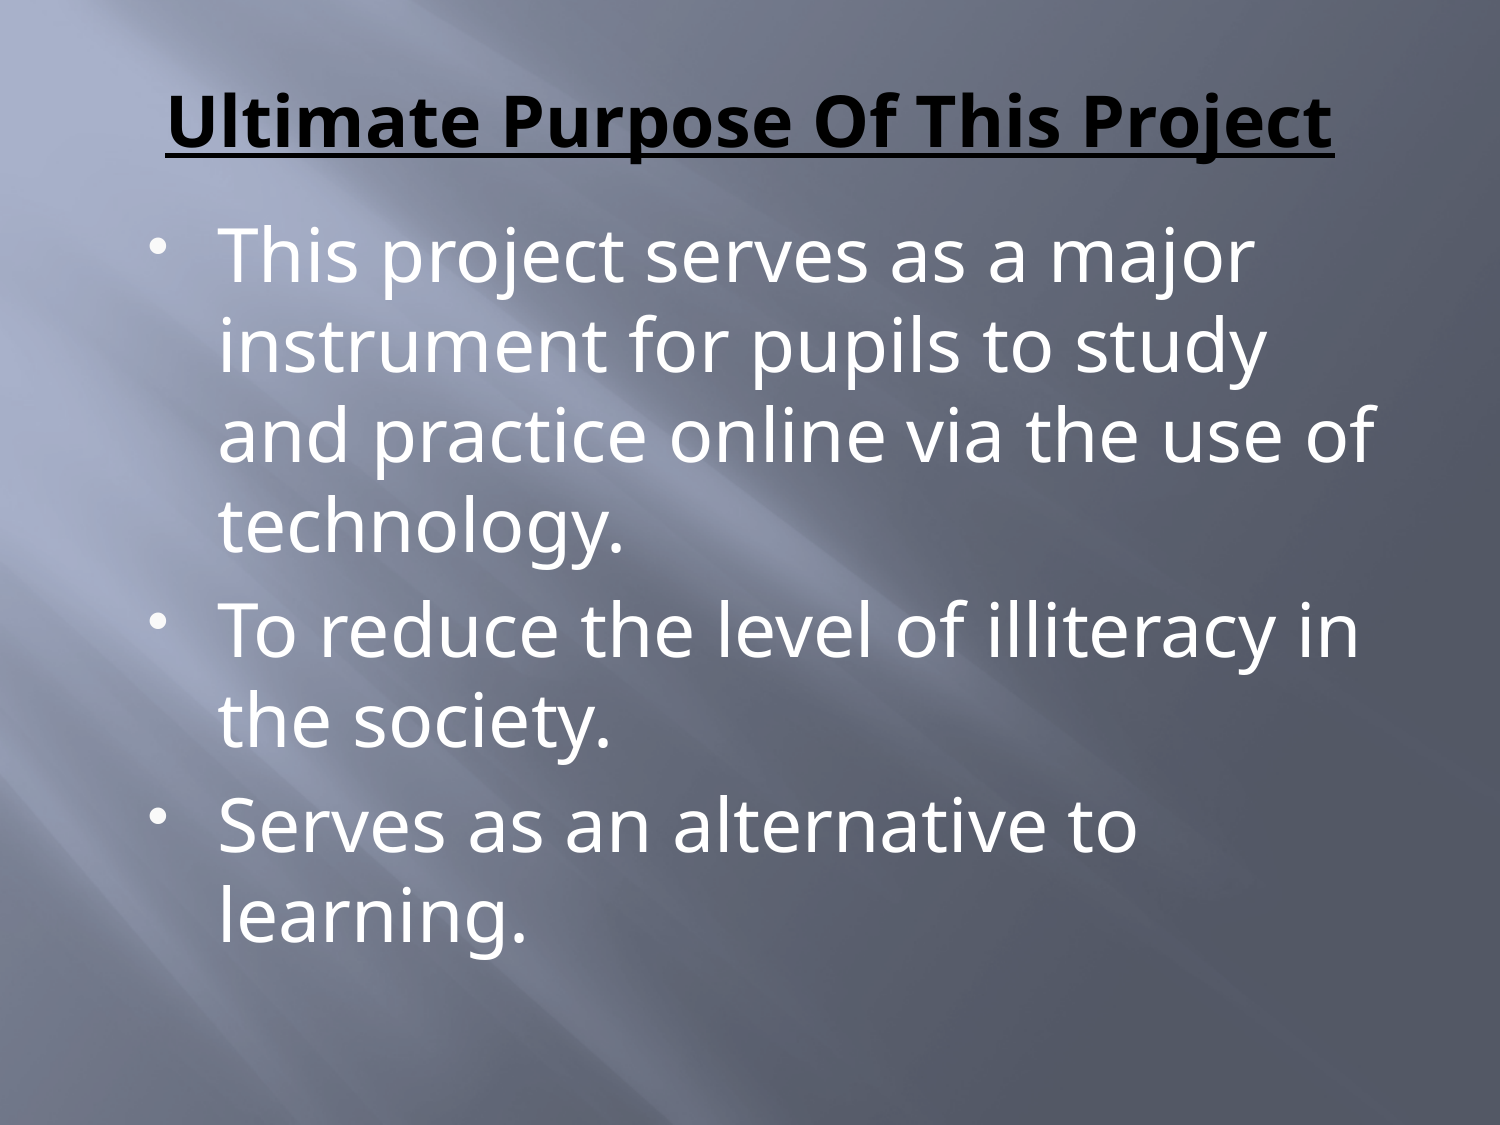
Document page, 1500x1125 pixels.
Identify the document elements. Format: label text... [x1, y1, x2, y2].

list This project serves as a major instrument for pupils to study and practice online via the use of technology. To reduce the level of illiteracy in the society. Serves as an alternative to learning. [112, 200, 1413, 1005]
title Ultimate Purpose Of This Project [75, 37, 1425, 200]
